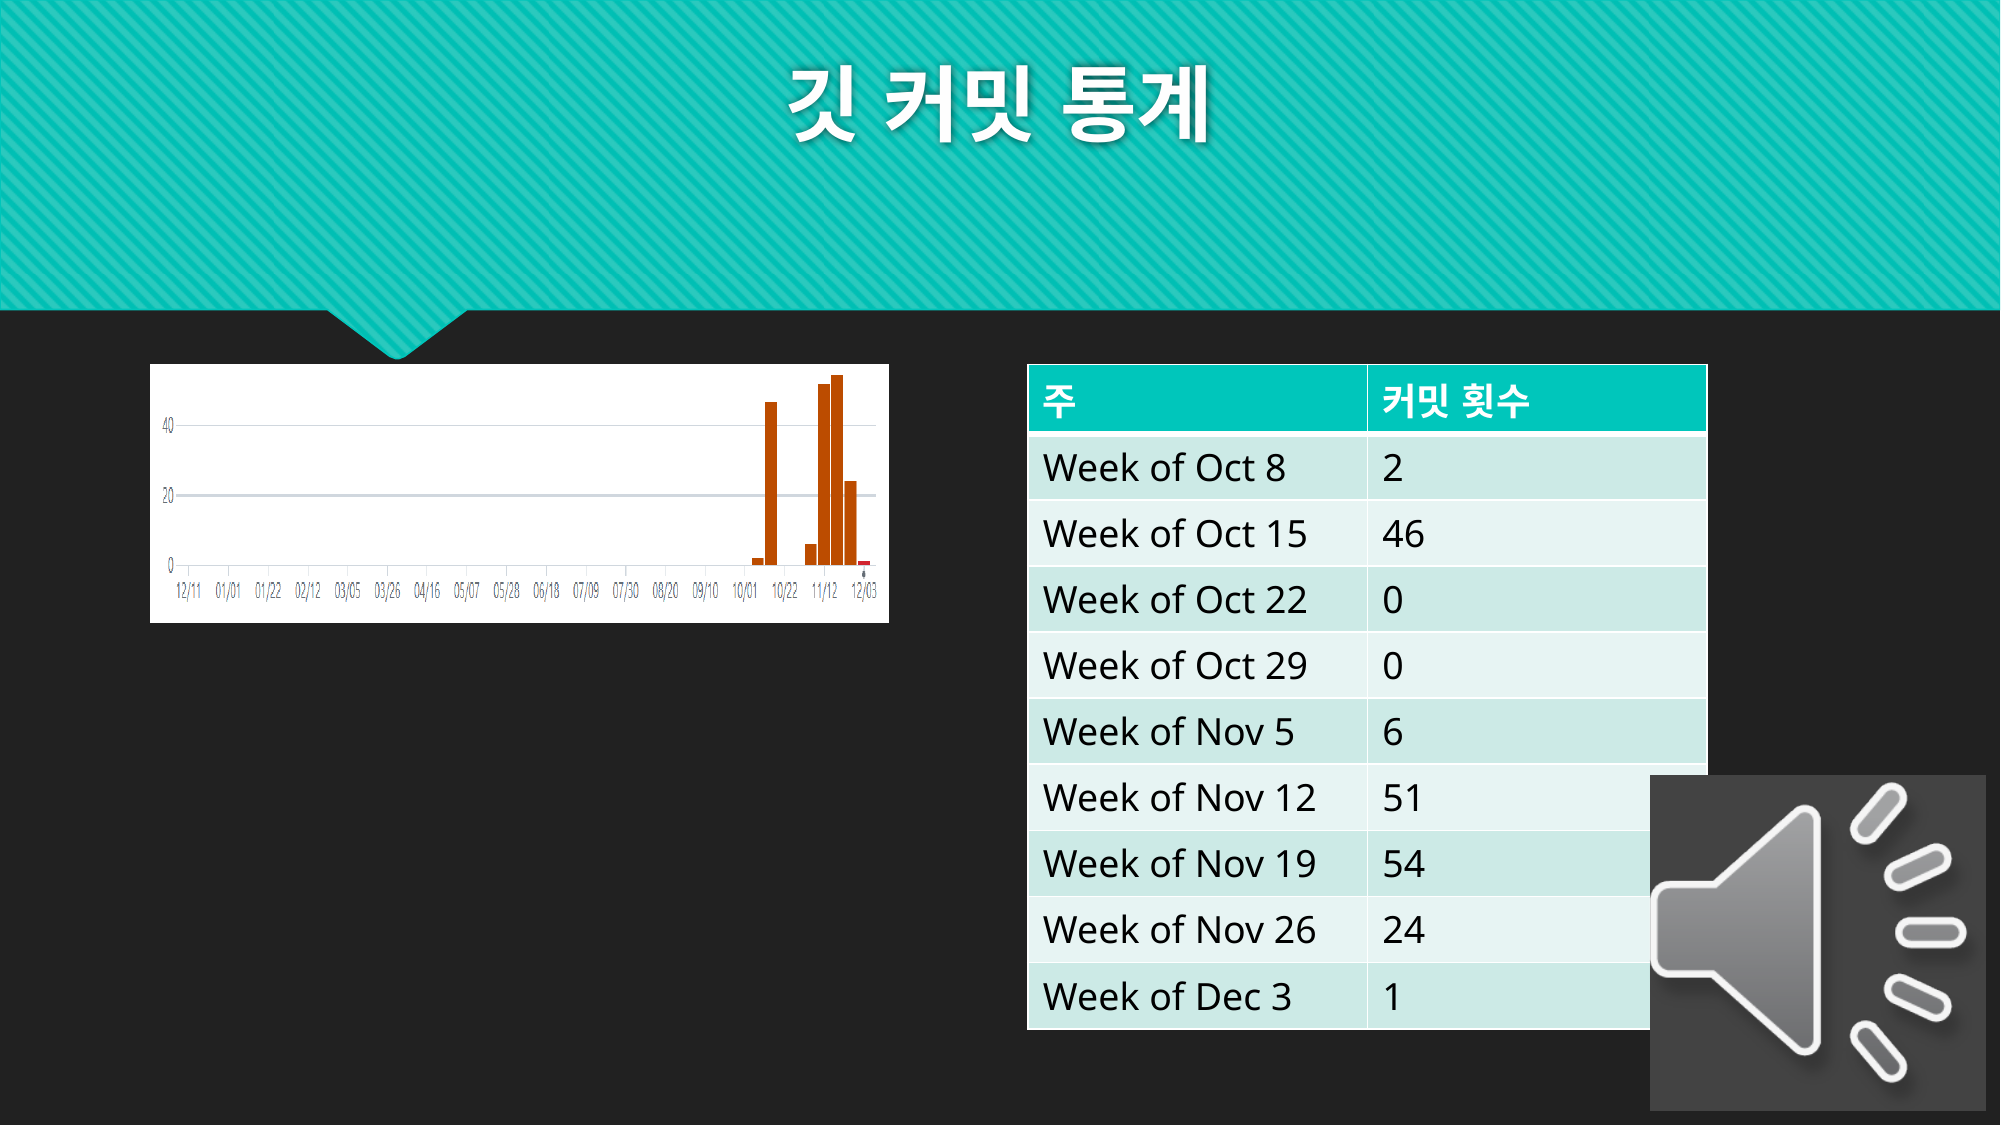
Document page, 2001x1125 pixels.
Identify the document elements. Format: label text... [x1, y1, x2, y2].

table_cell Week of Oct 22 [1029, 567, 1367, 631]
table_cell 46 [1368, 501, 1706, 565]
table_cell Week of Nov 19 [1029, 831, 1367, 896]
table_cell Week of Nov 26 [1029, 897, 1367, 962]
table_cell Week of Nov 12 [1029, 765, 1367, 830]
table_cell 0 [1368, 633, 1706, 697]
table_cell 1 [1368, 963, 1648, 1028]
table_cell Week of Oct 15 [1029, 501, 1367, 565]
picture [149, 364, 889, 623]
table_cell Week of Oct 8 [1029, 437, 1367, 499]
table_header 커밋 횟수 [1368, 365, 1706, 431]
table_cell Week of Oct 29 [1029, 633, 1367, 697]
title 깃 커밋 통계 [131, 0, 1866, 160]
table_cell 51 [1368, 765, 1706, 830]
table_cell 54 [1368, 831, 1648, 896]
table_cell 24 [1368, 897, 1648, 962]
table_cell Week of Nov 5 [1029, 699, 1367, 763]
picture [1648, 773, 1987, 1112]
table_cell 0 [1368, 567, 1706, 631]
table_cell 6 [1368, 699, 1706, 763]
table_header 주 [1029, 365, 1367, 431]
table_cell 2 [1368, 437, 1706, 499]
table_cell Week of Dec 3 [1029, 963, 1367, 1028]
